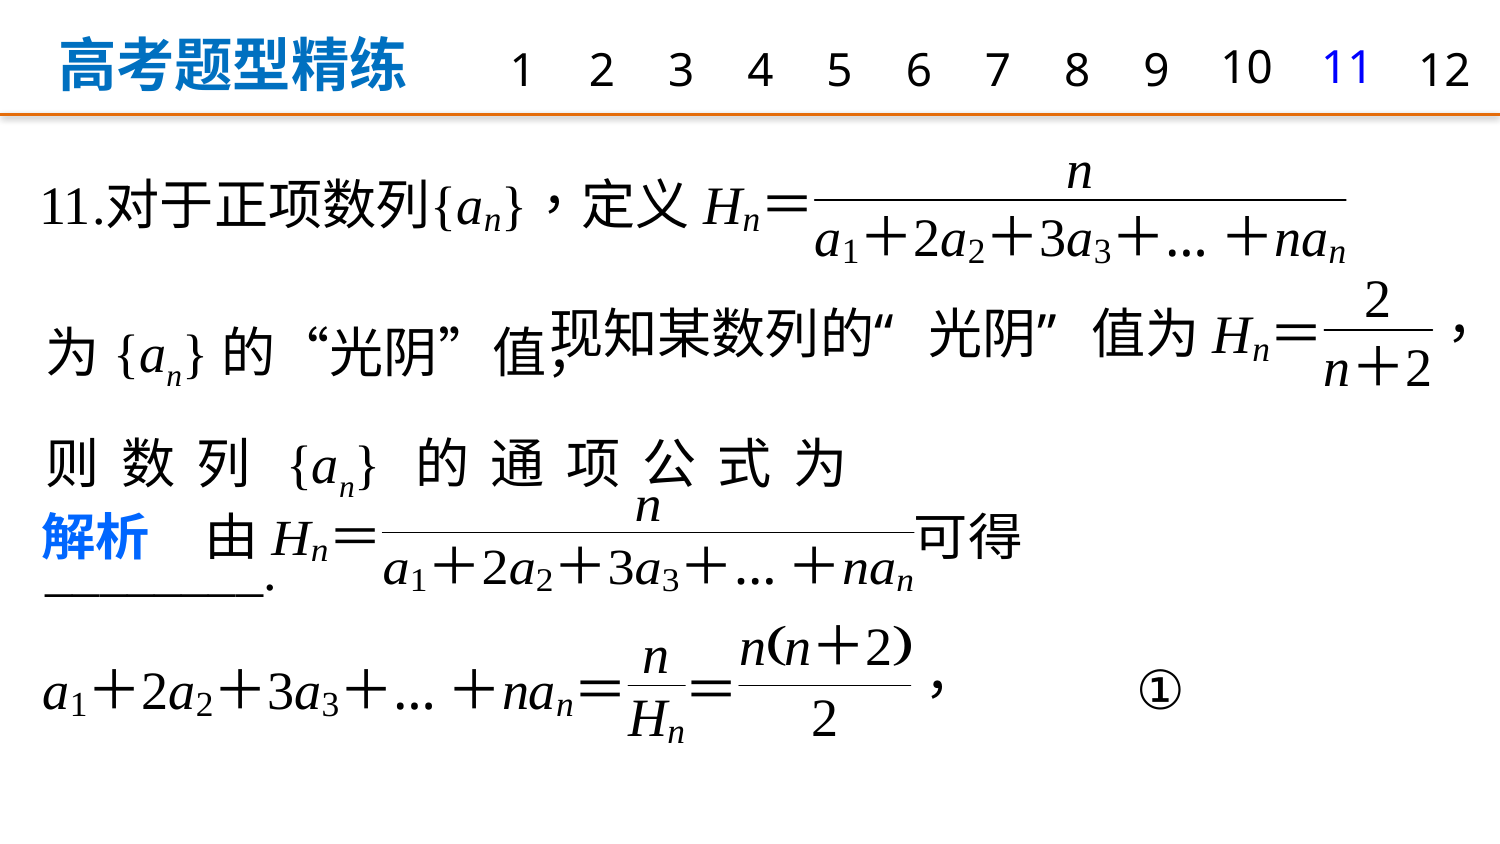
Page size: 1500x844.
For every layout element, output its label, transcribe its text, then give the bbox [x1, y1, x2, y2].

text_box 高考题型精练 [43, 20, 423, 105]
text_box 10 [1201, 36, 1293, 101]
text_box 9 [1121, 36, 1192, 106]
text_box 4 [725, 36, 796, 106]
text_box 12 [1402, 36, 1486, 106]
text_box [548, 255, 1500, 432]
text_box 为{an}的“光阴”值， 则数列{an}的通项公式为________. [31, 274, 876, 512]
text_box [40, 473, 1398, 611]
text_box 5 [804, 36, 875, 106]
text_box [42, 610, 1399, 798]
text_box 11 [1301, 36, 1394, 101]
text_box 8 [1042, 36, 1113, 106]
text_box 6 [884, 36, 954, 106]
text_box 3 [646, 36, 716, 106]
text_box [39, 126, 1397, 302]
text_box 1 [488, 36, 558, 106]
text_box 7 [963, 36, 1033, 106]
text_box 2 [567, 36, 637, 106]
